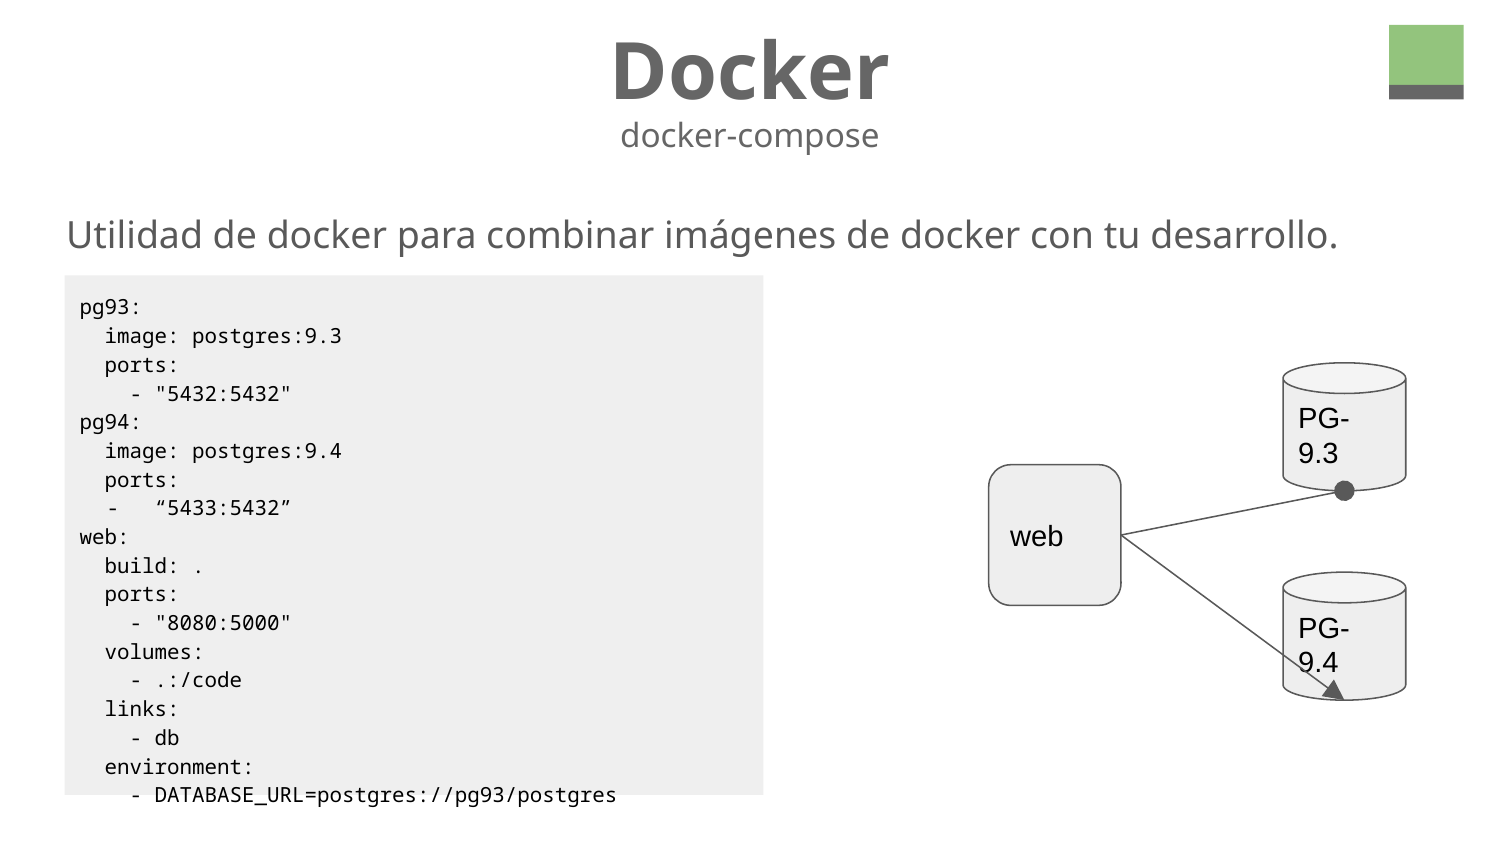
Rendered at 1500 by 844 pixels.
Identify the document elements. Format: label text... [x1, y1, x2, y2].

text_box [1120, 534, 1284, 637]
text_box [1120, 426, 1284, 534]
subtitle docker-compose [369, 99, 1131, 140]
title Docker [51, 5, 1449, 100]
text_box PG-9.3 [1283, 362, 1406, 491]
text_box web [988, 464, 1115, 606]
list Utilidad de docker para combinar imágenes de docker con tu desarrollo. [51, 189, 1449, 750]
text_box pg93: image: postgres:9.3 ports: - "5432:5432" pg94: image: postgres:9.4 ports: “5433:5432” web: build: . ports: - "8080:5000" volumes: - .:/code links: - db environment: - DATABASE_URL=postgres://pg93/postgres [64, 275, 764, 795]
text_box PG-9.4 [1283, 572, 1406, 701]
